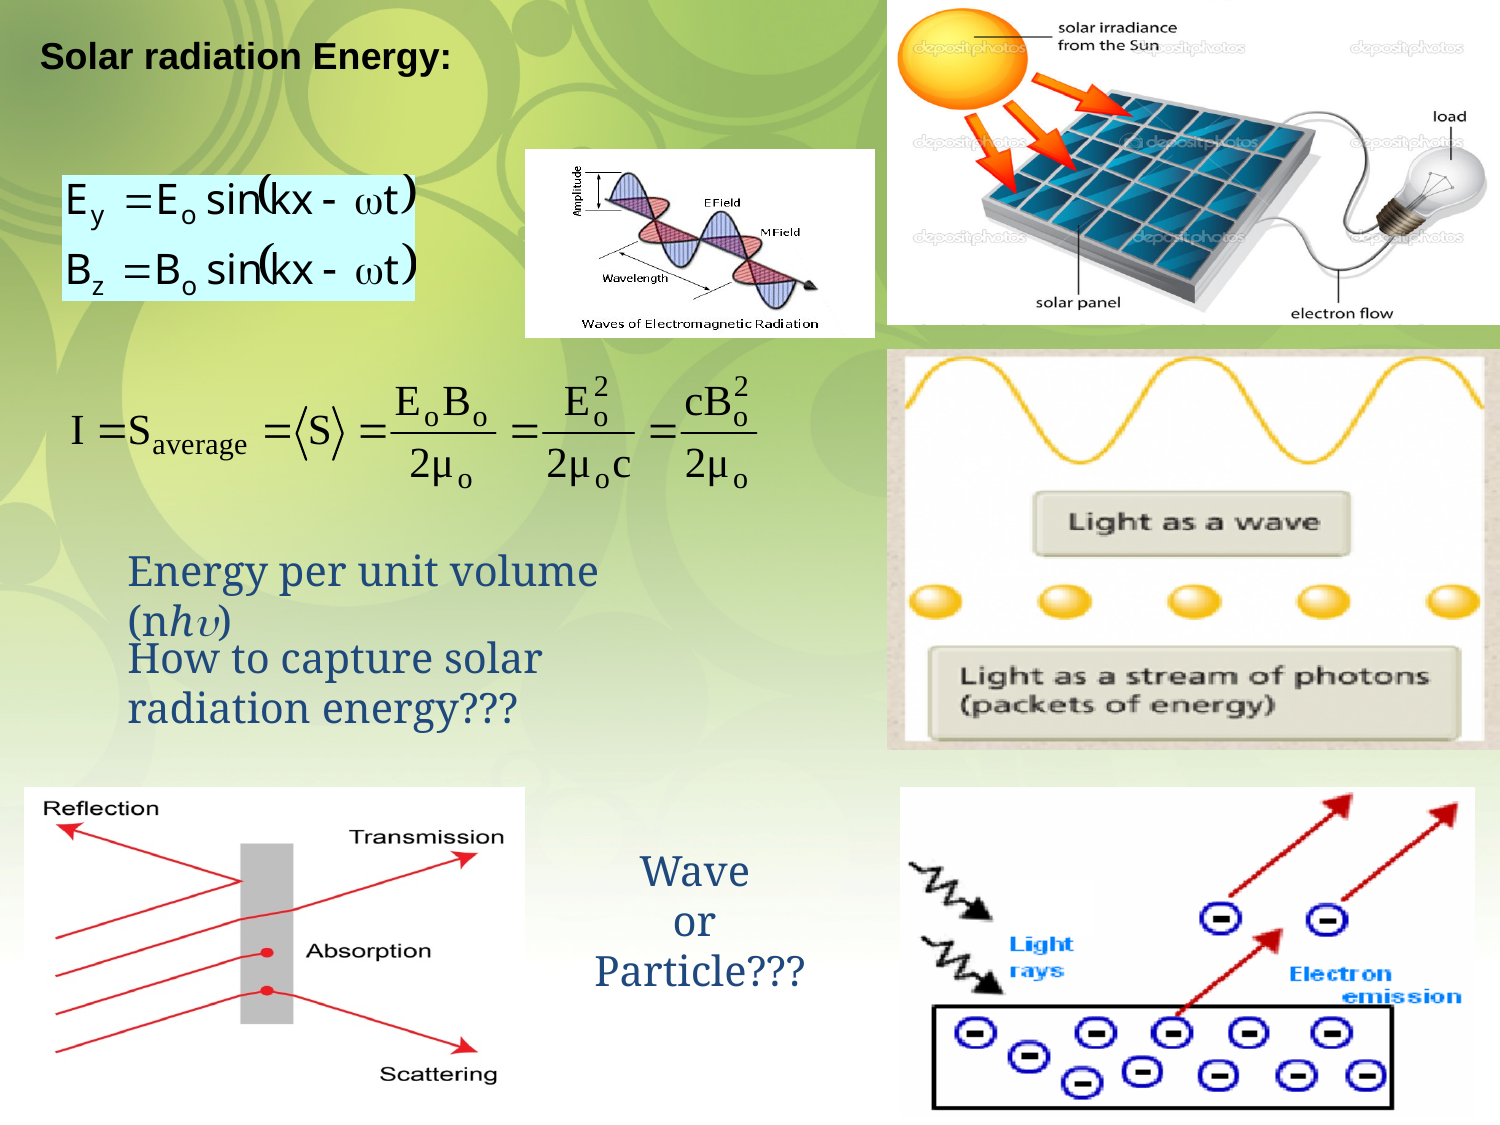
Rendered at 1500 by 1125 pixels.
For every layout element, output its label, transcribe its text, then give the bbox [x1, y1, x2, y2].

text_box Wave or Particle??? [562, 837, 838, 1003]
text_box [62, 362, 768, 501]
text_box How to capture solar radiation energy??? [112, 624, 713, 740]
picture [0, 0, 1500, 1125]
text_box Energy per unit volume (nh) [112, 537, 713, 624]
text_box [62, 174, 416, 302]
text_box Solar radiation Energy: [24, 24, 525, 85]
